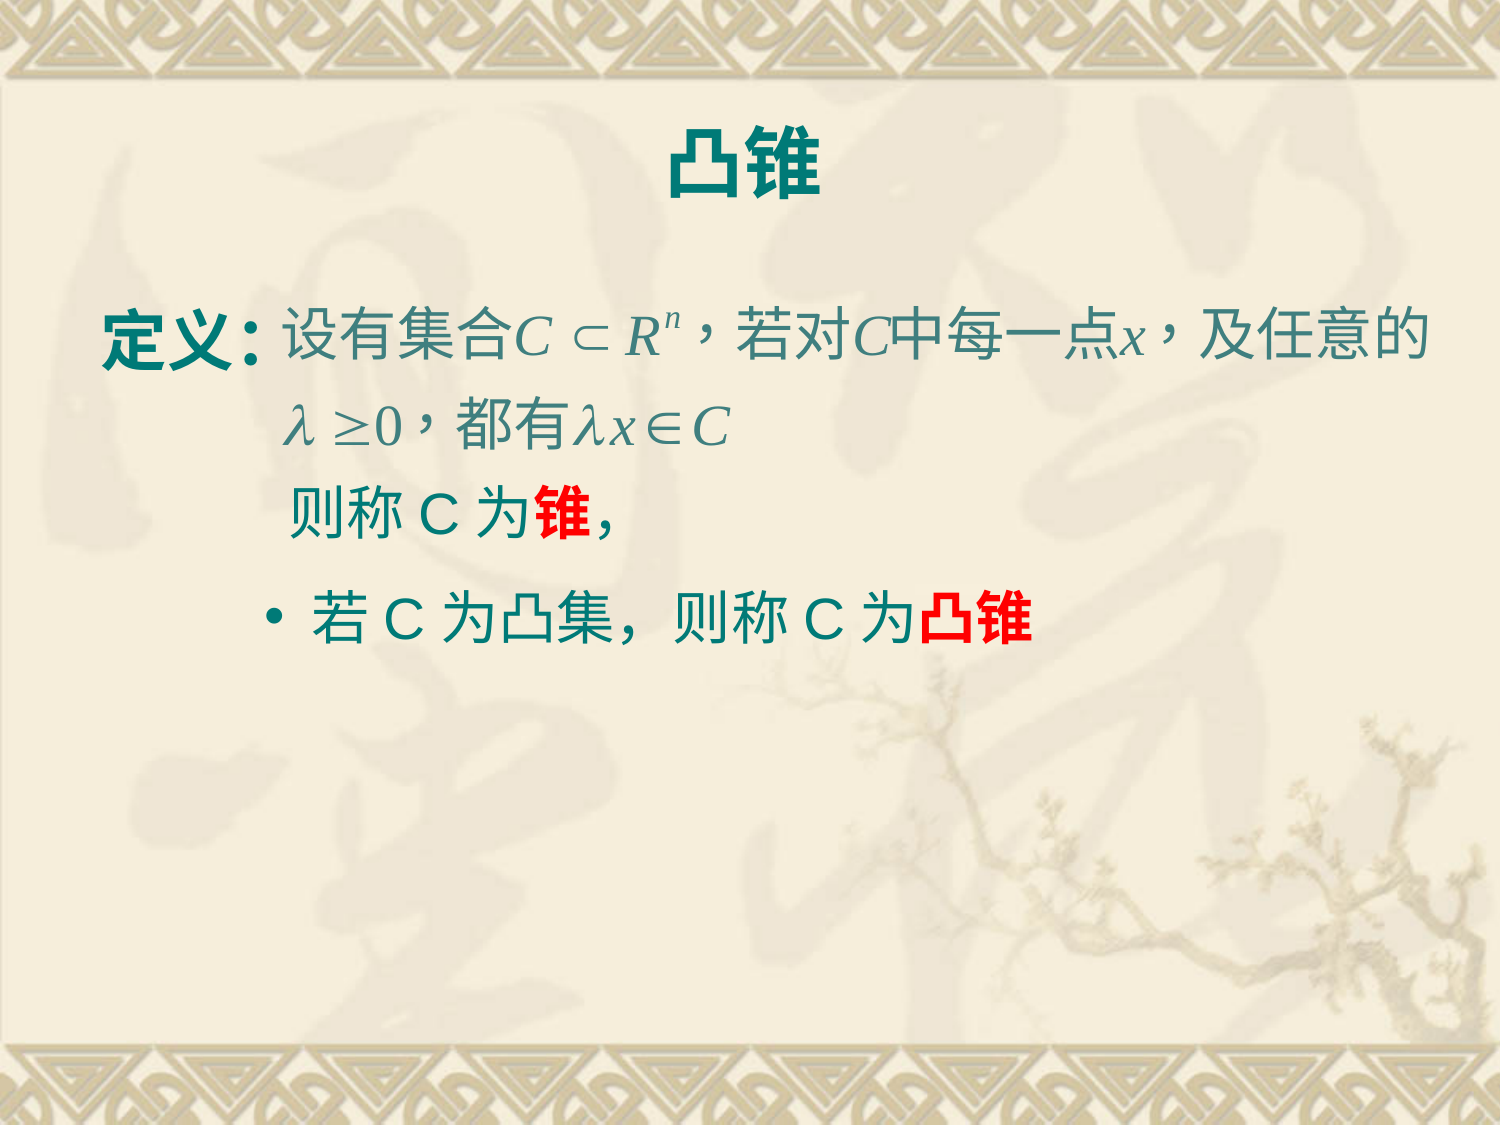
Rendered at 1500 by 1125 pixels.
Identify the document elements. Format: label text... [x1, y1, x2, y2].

text_box 若C为凸集，则称C为凸锥 [250, 573, 1049, 659]
picture [0, 0, 1500, 1125]
text_box 凸锥 [454, 90, 1034, 232]
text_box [273, 290, 1440, 466]
text_box 定义： [76, 290, 273, 386]
text_box 则称C为锥， [273, 466, 1000, 559]
